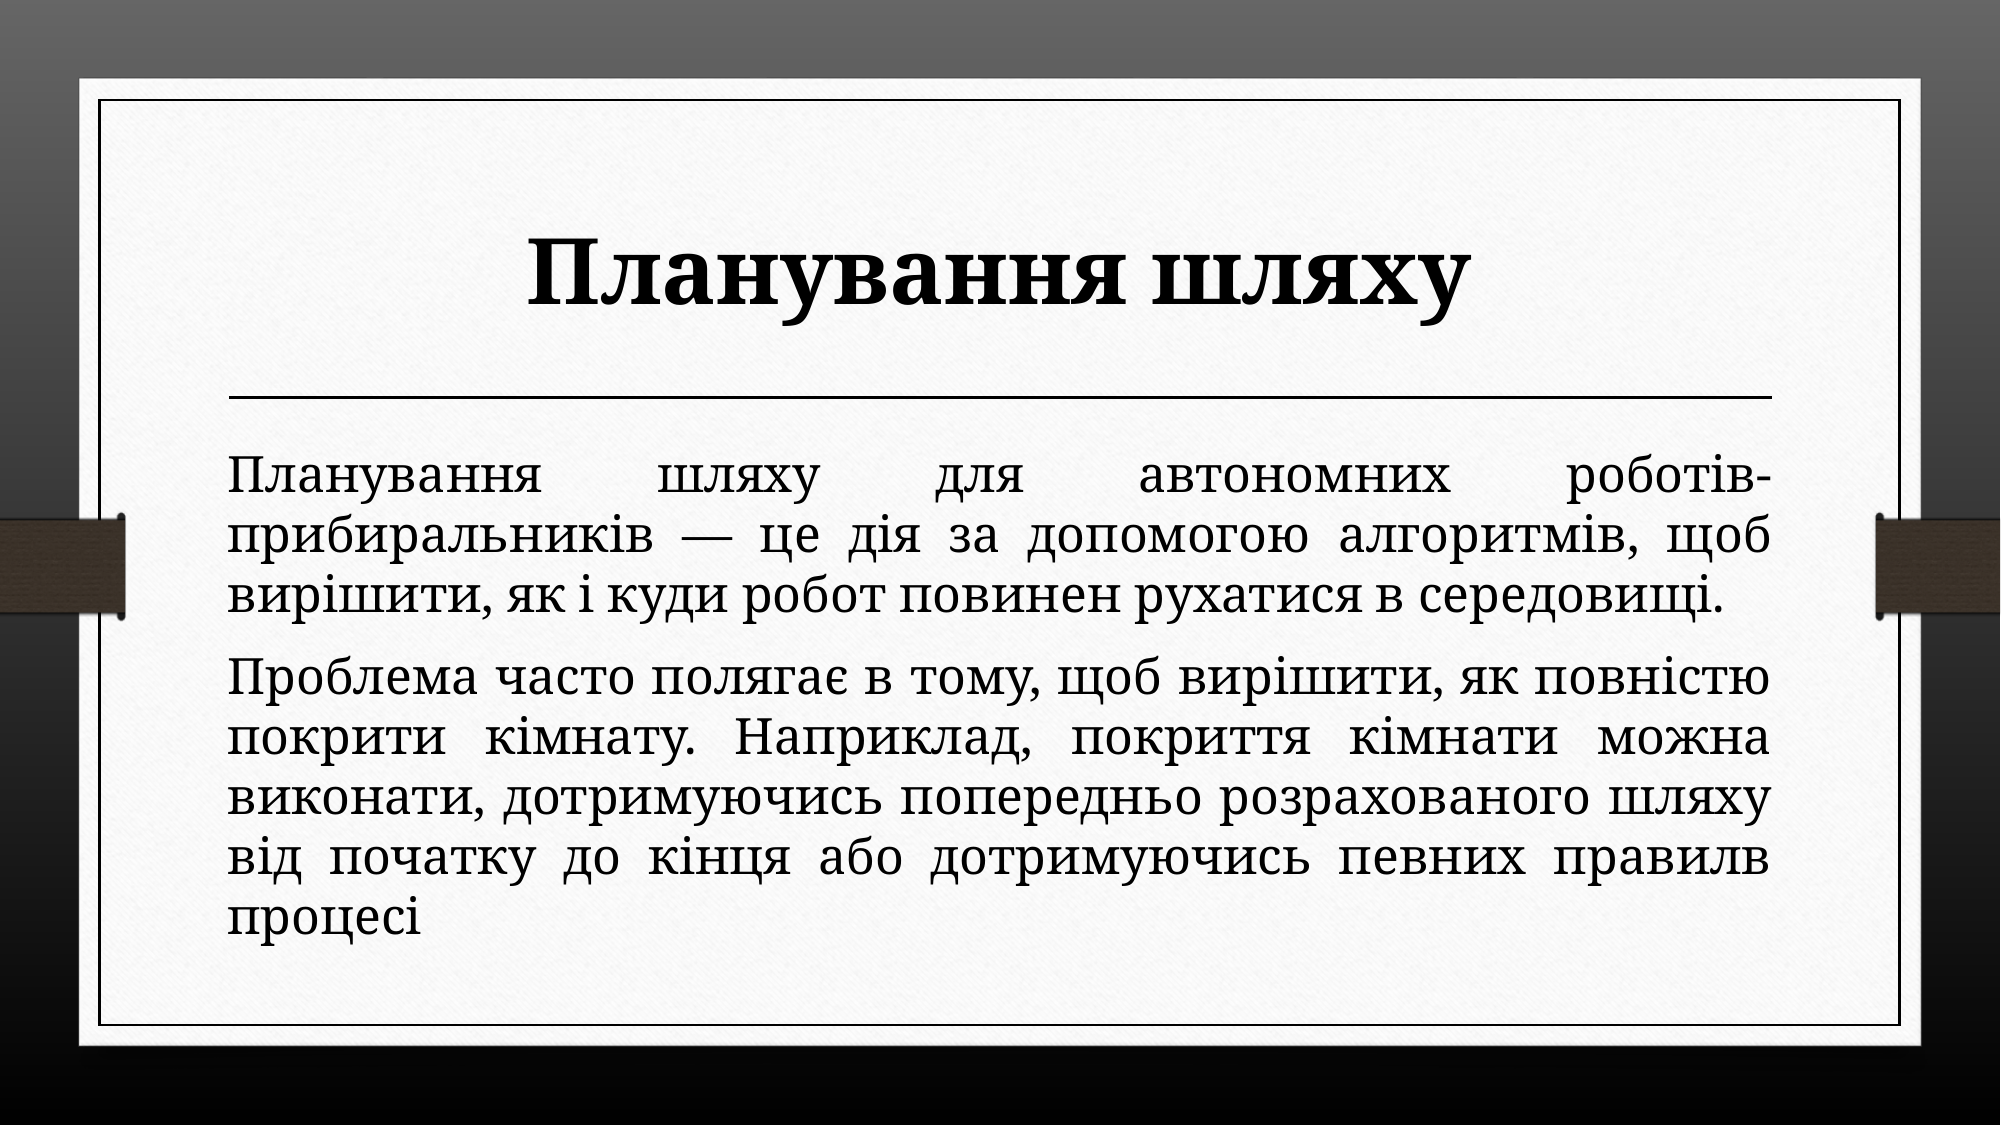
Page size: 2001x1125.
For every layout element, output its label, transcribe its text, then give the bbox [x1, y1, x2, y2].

title Планування шляху [212, 161, 1788, 375]
picture [0, 0, 2001, 1125]
list Планування шляху для автономних роботів-прибиральників — це дія за допомогою алгоритмів, щоб вирішити, як і куди робот повинен рухатися в середовищі. Проблема часто полягає в тому, щоб вирішити, як повністю покрити кімнату. Наприклад, покриття кімнати можна виконати, дотримуючись попередньо розрахованого шляху від початку до кінця або дотримуючись певних правилв процесі [212, 434, 1788, 979]
